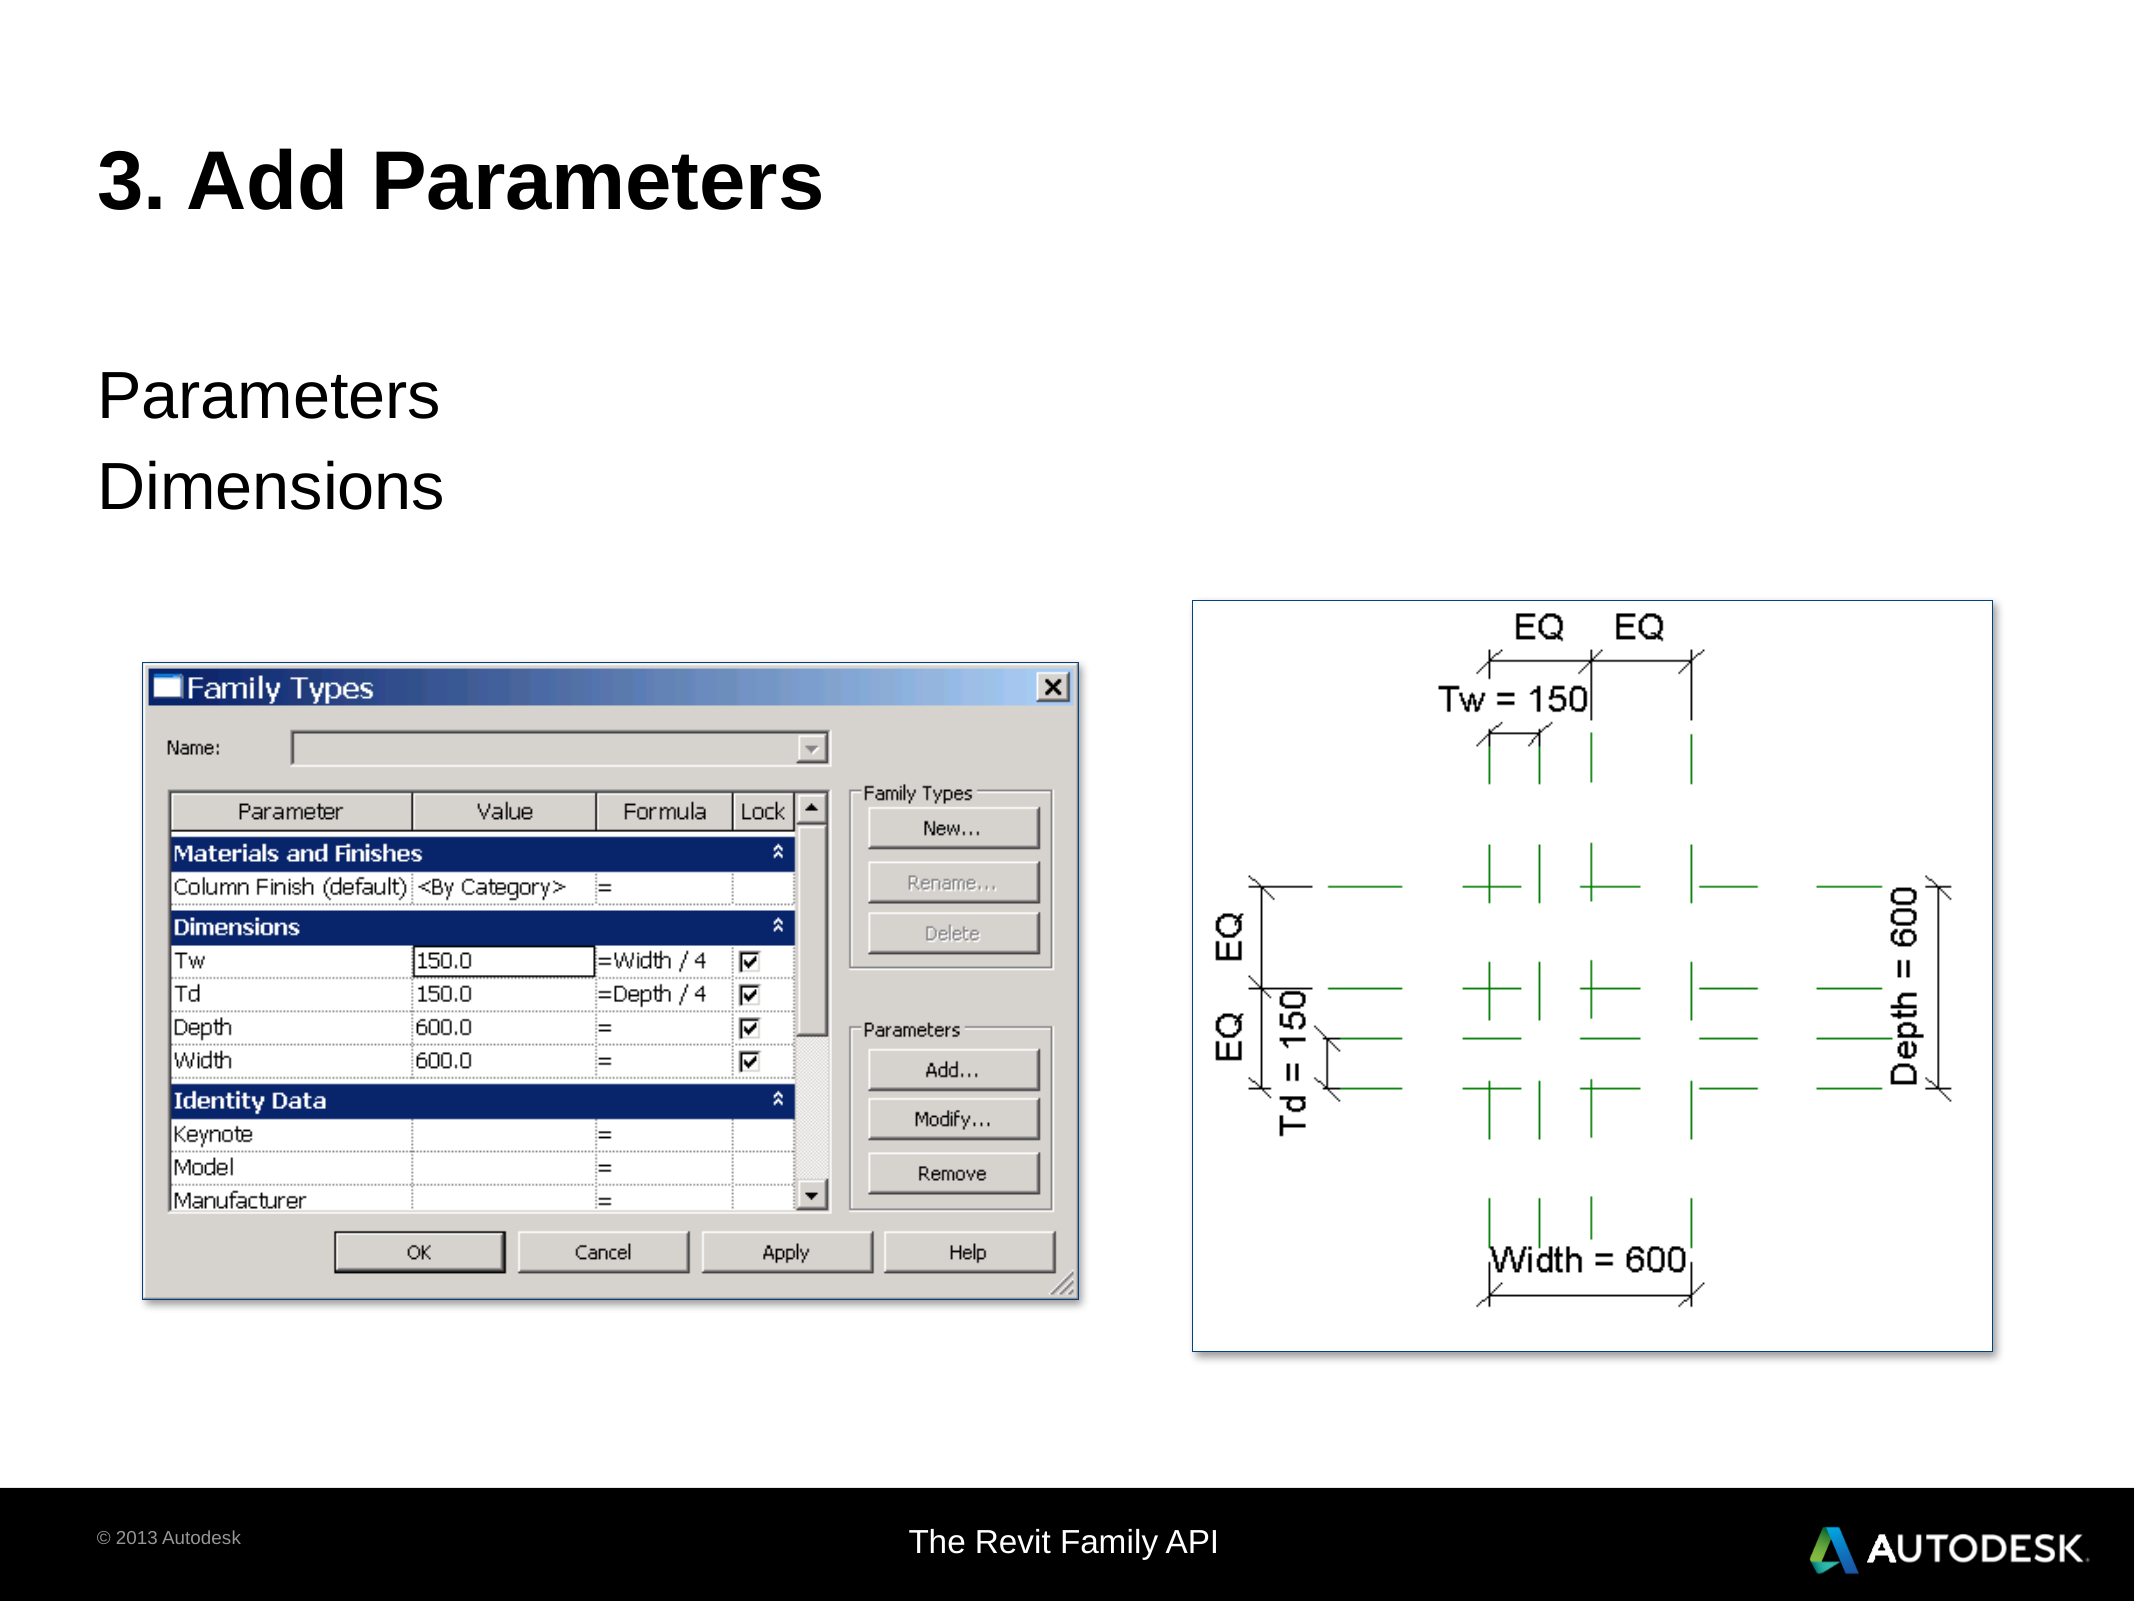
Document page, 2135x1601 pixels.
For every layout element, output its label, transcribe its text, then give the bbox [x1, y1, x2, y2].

picture [141, 662, 1079, 1300]
title 3. Add Parameters [96, 59, 2028, 293]
picture [0, 1487, 2135, 1601]
picture [1191, 599, 1993, 1353]
list Parameters Dimensions [96, 351, 2028, 1452]
